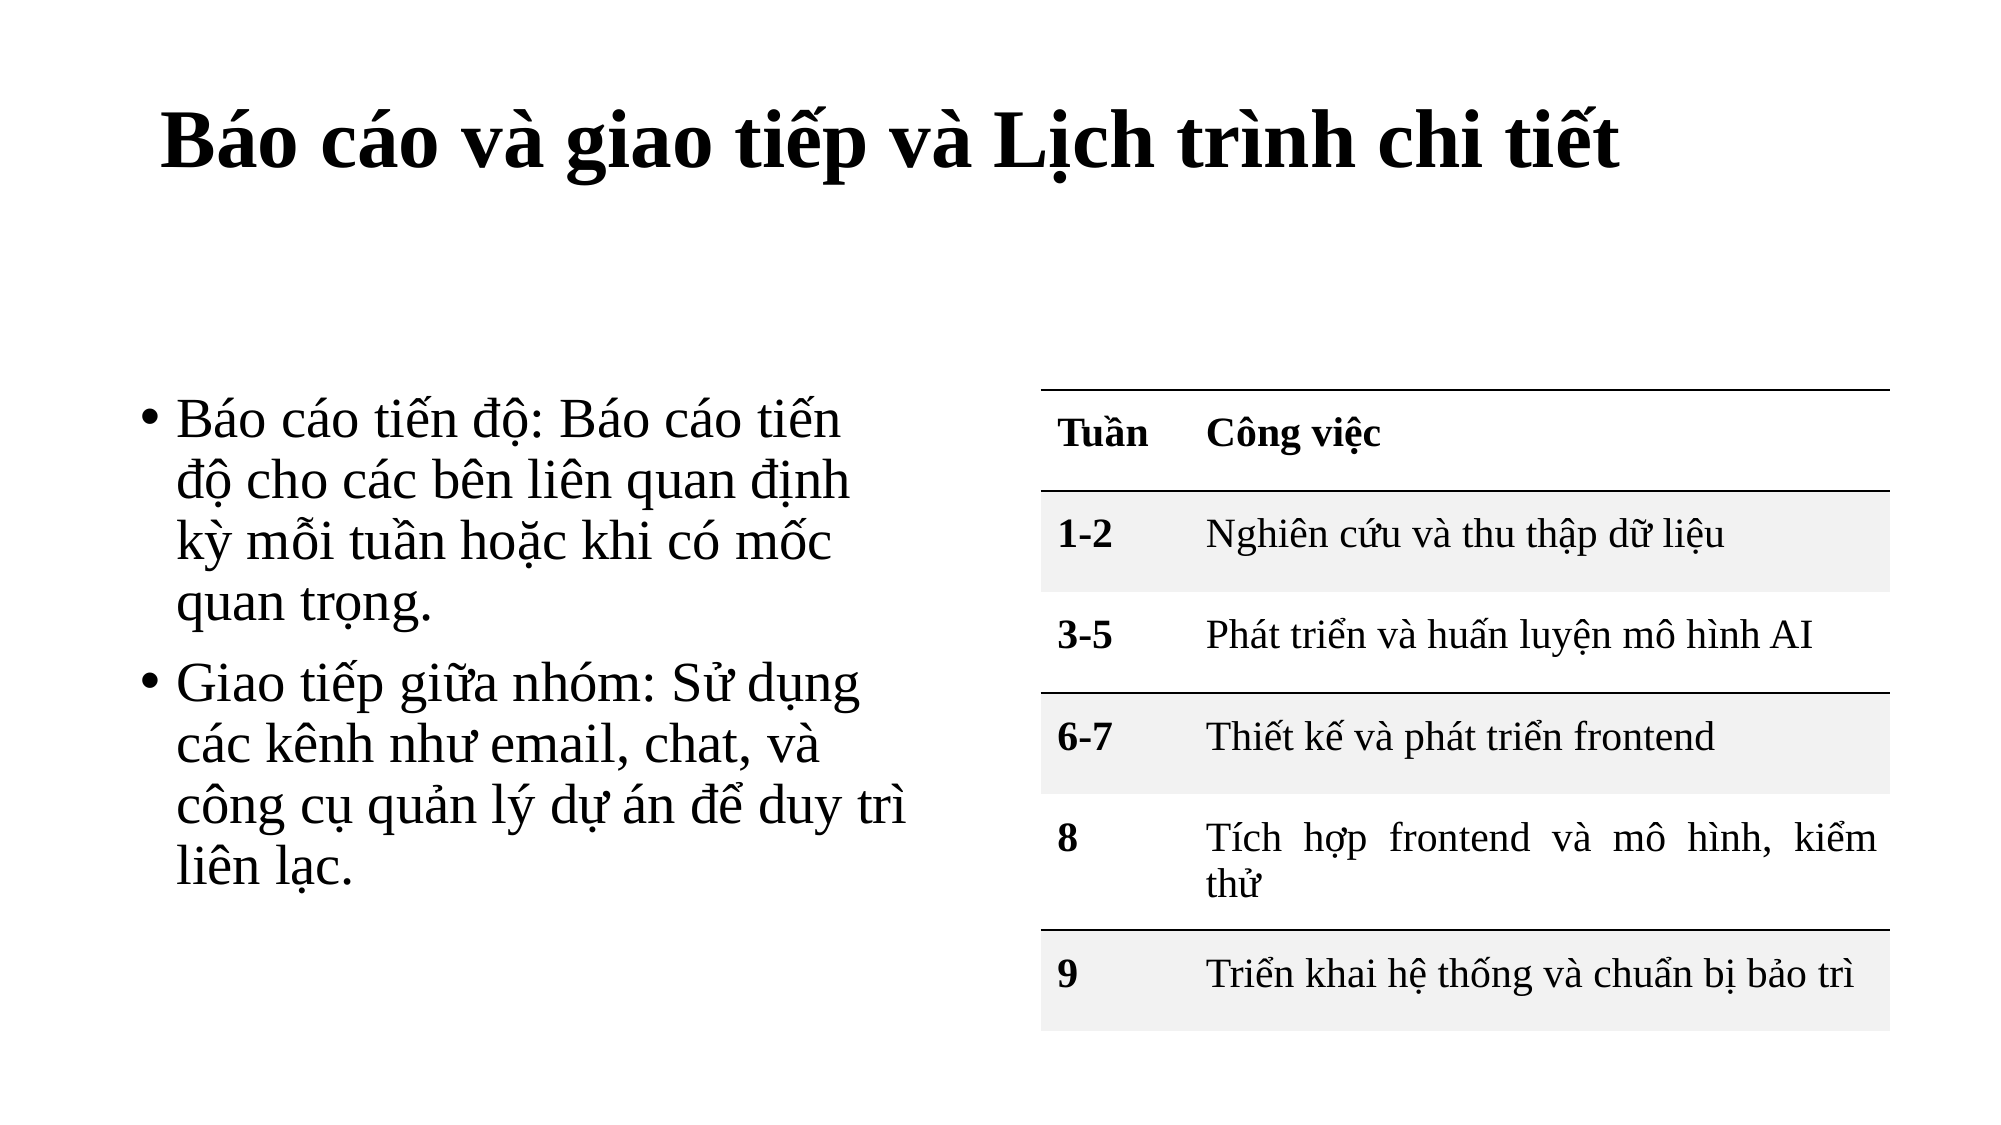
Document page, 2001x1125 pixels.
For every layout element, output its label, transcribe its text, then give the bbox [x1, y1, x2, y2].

table_cell 6-7 [1041, 694, 1189, 794]
list Báo cáo tiến độ: Báo cáo tiến độ cho các bên liên quan định kỳ mỗi tuần hoặc khi có mốc quan trọng. Giao tiếp giữa nhóm: Sử dụng các kênh như email, chat, và công cụ quản lý dự án để duy trì liên lạc. [124, 380, 923, 1013]
table_cell 8 [1041, 794, 1189, 929]
table_cell 9 [1041, 931, 1189, 1031]
table_cell Nghiên cứu và thu thập dữ liệu [1189, 492, 1890, 592]
table_header Công việc [1189, 391, 1890, 490]
table_header Tuần [1041, 391, 1189, 490]
table_cell Phát triển và huấn luyện mô hình AI [1189, 592, 1890, 692]
table_cell Triển khai hệ thống và chuẩn bị bảo trì [1189, 931, 1890, 1031]
table_cell Thiết kế và phát triển frontend [1189, 694, 1890, 794]
table_cell 3-5 [1041, 592, 1189, 692]
table_cell Tích hợp frontend và mô hình, kiểm thử [1189, 794, 1890, 929]
title Báo cáo và giao tiếp và Lịch trình chi tiết [124, 39, 1891, 241]
table_cell 1-2 [1041, 492, 1189, 592]
